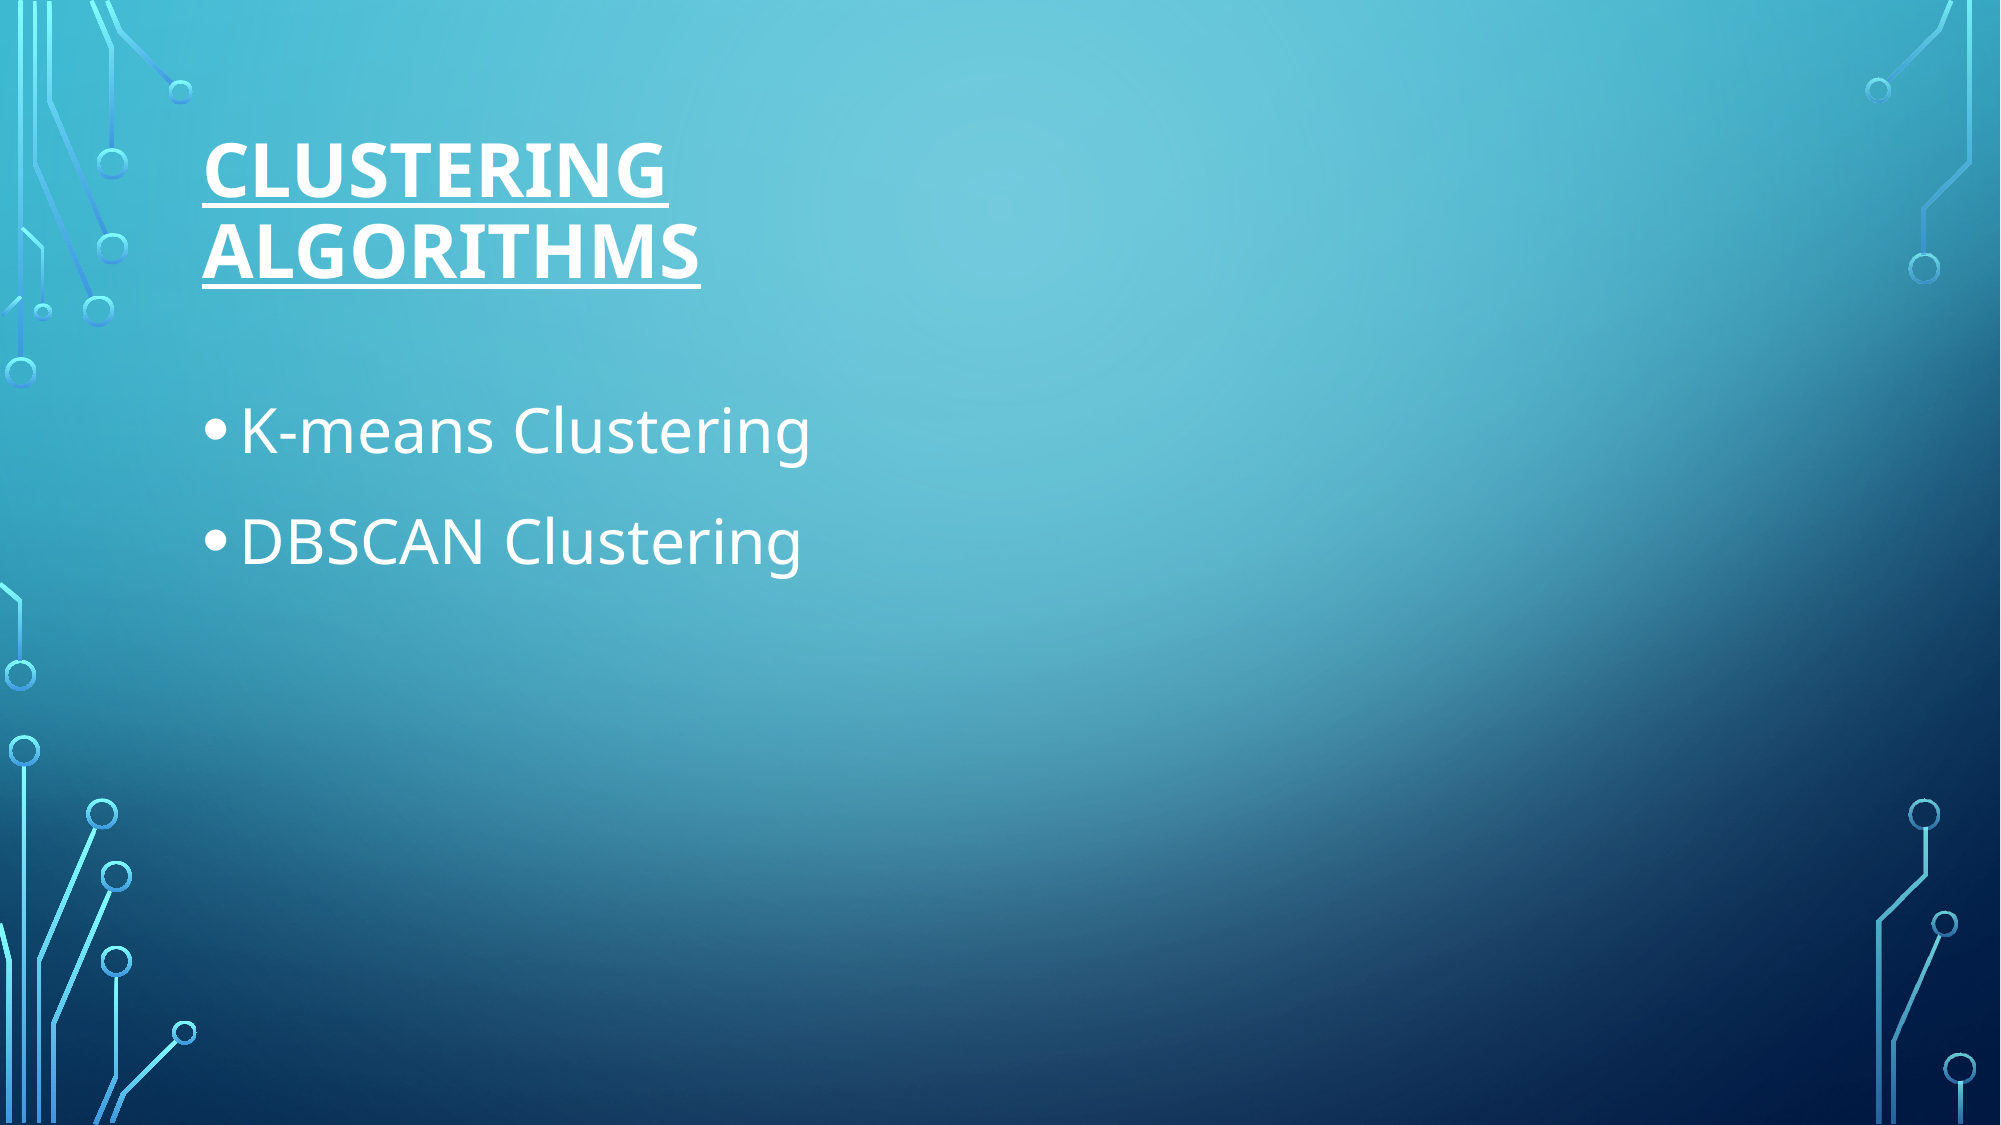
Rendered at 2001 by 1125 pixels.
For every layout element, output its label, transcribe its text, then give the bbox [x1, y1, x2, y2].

list K-means Clustering DBSCAN Clustering [187, 369, 1046, 676]
title Clustering Algorithms [187, 101, 1149, 326]
